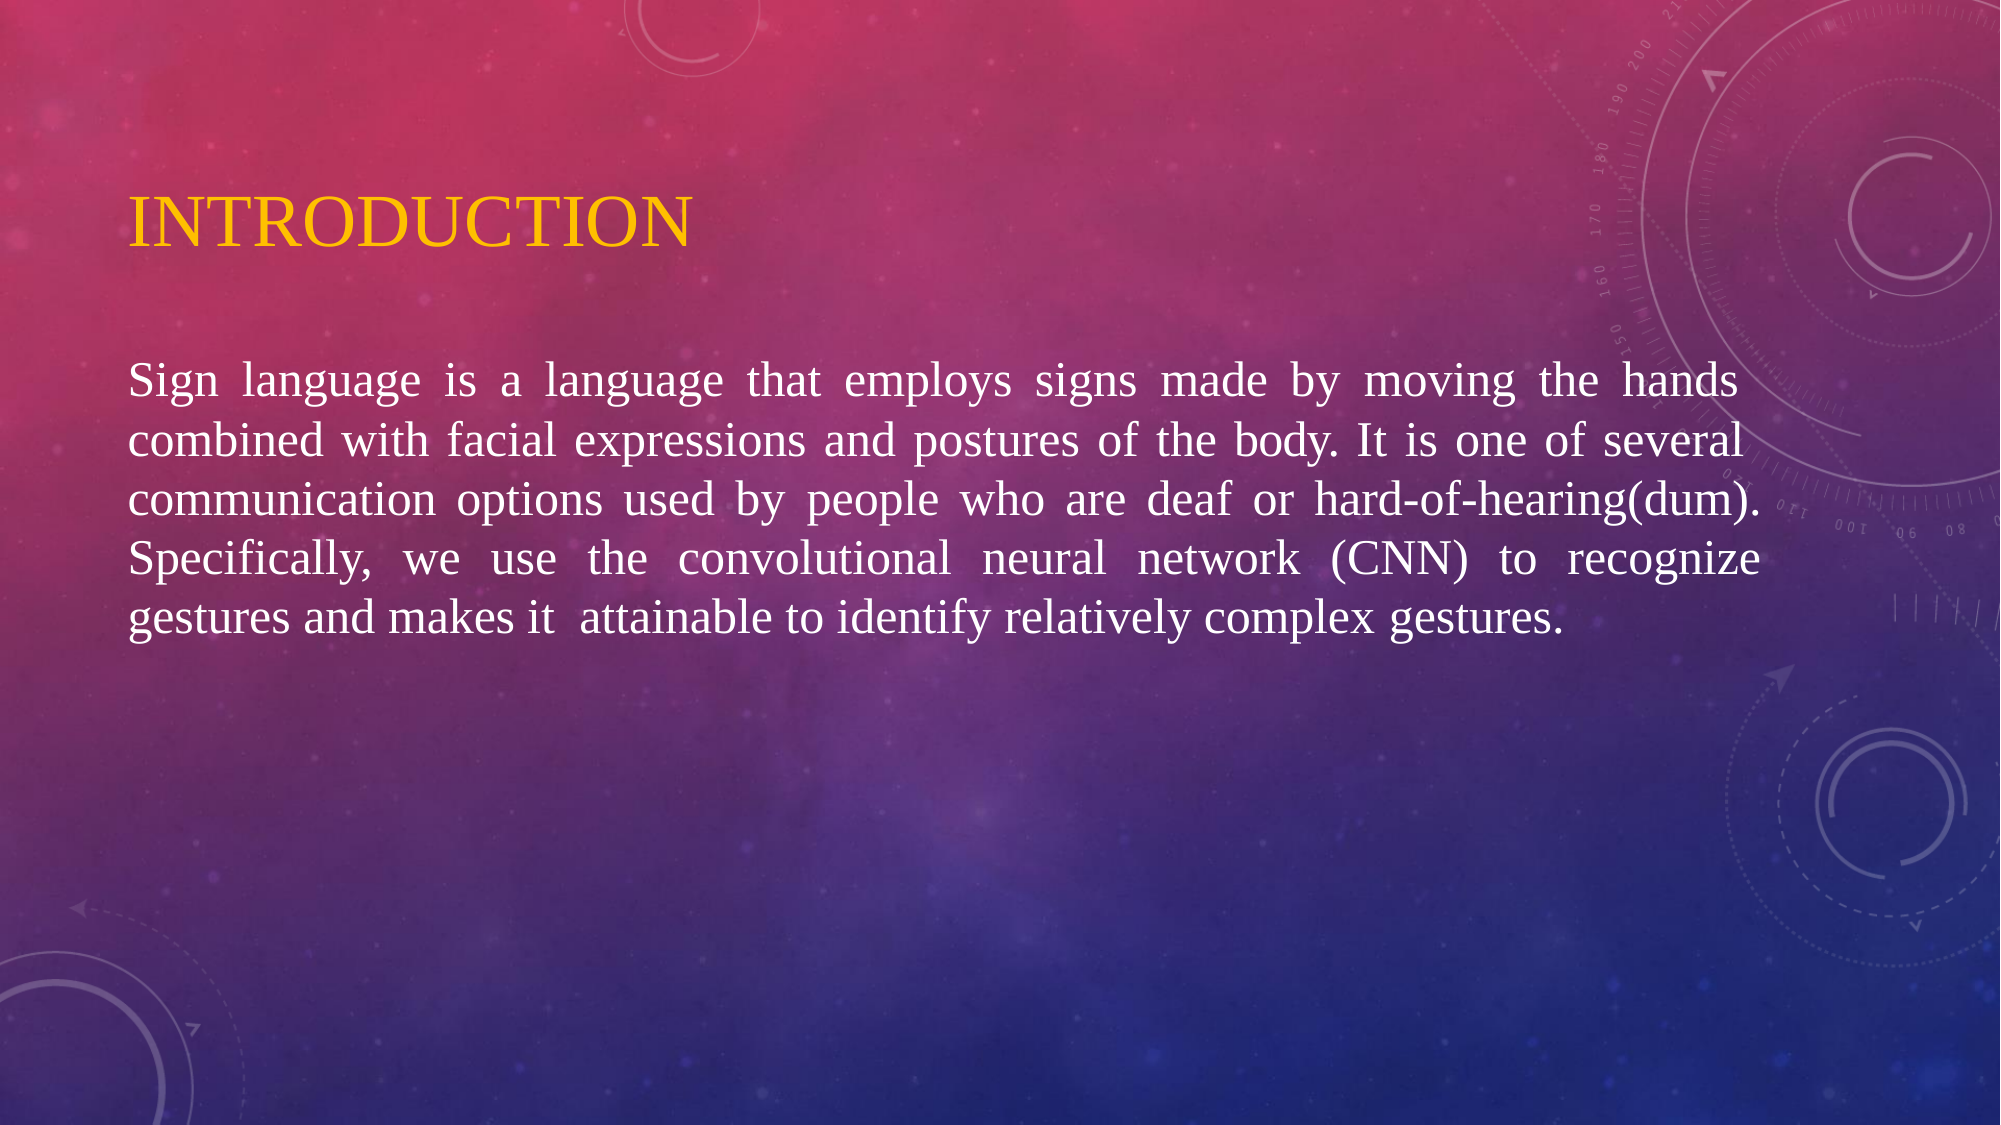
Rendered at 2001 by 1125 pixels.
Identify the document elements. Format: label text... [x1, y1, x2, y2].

picture [0, 0, 2000, 1125]
text_box Sign language is a language that employs signs made by moving the hands combined with facial expressions and postures of the body. It is one of several communication options used by people who are deaf or hard-of-hearing(dum). Specifically, we use the convolutional neural network (CNN) to recognize gestures and makes it attainable to identify relatively complex gestures. [125, 346, 1763, 646]
title INTRODUCTION [125, 169, 697, 346]
